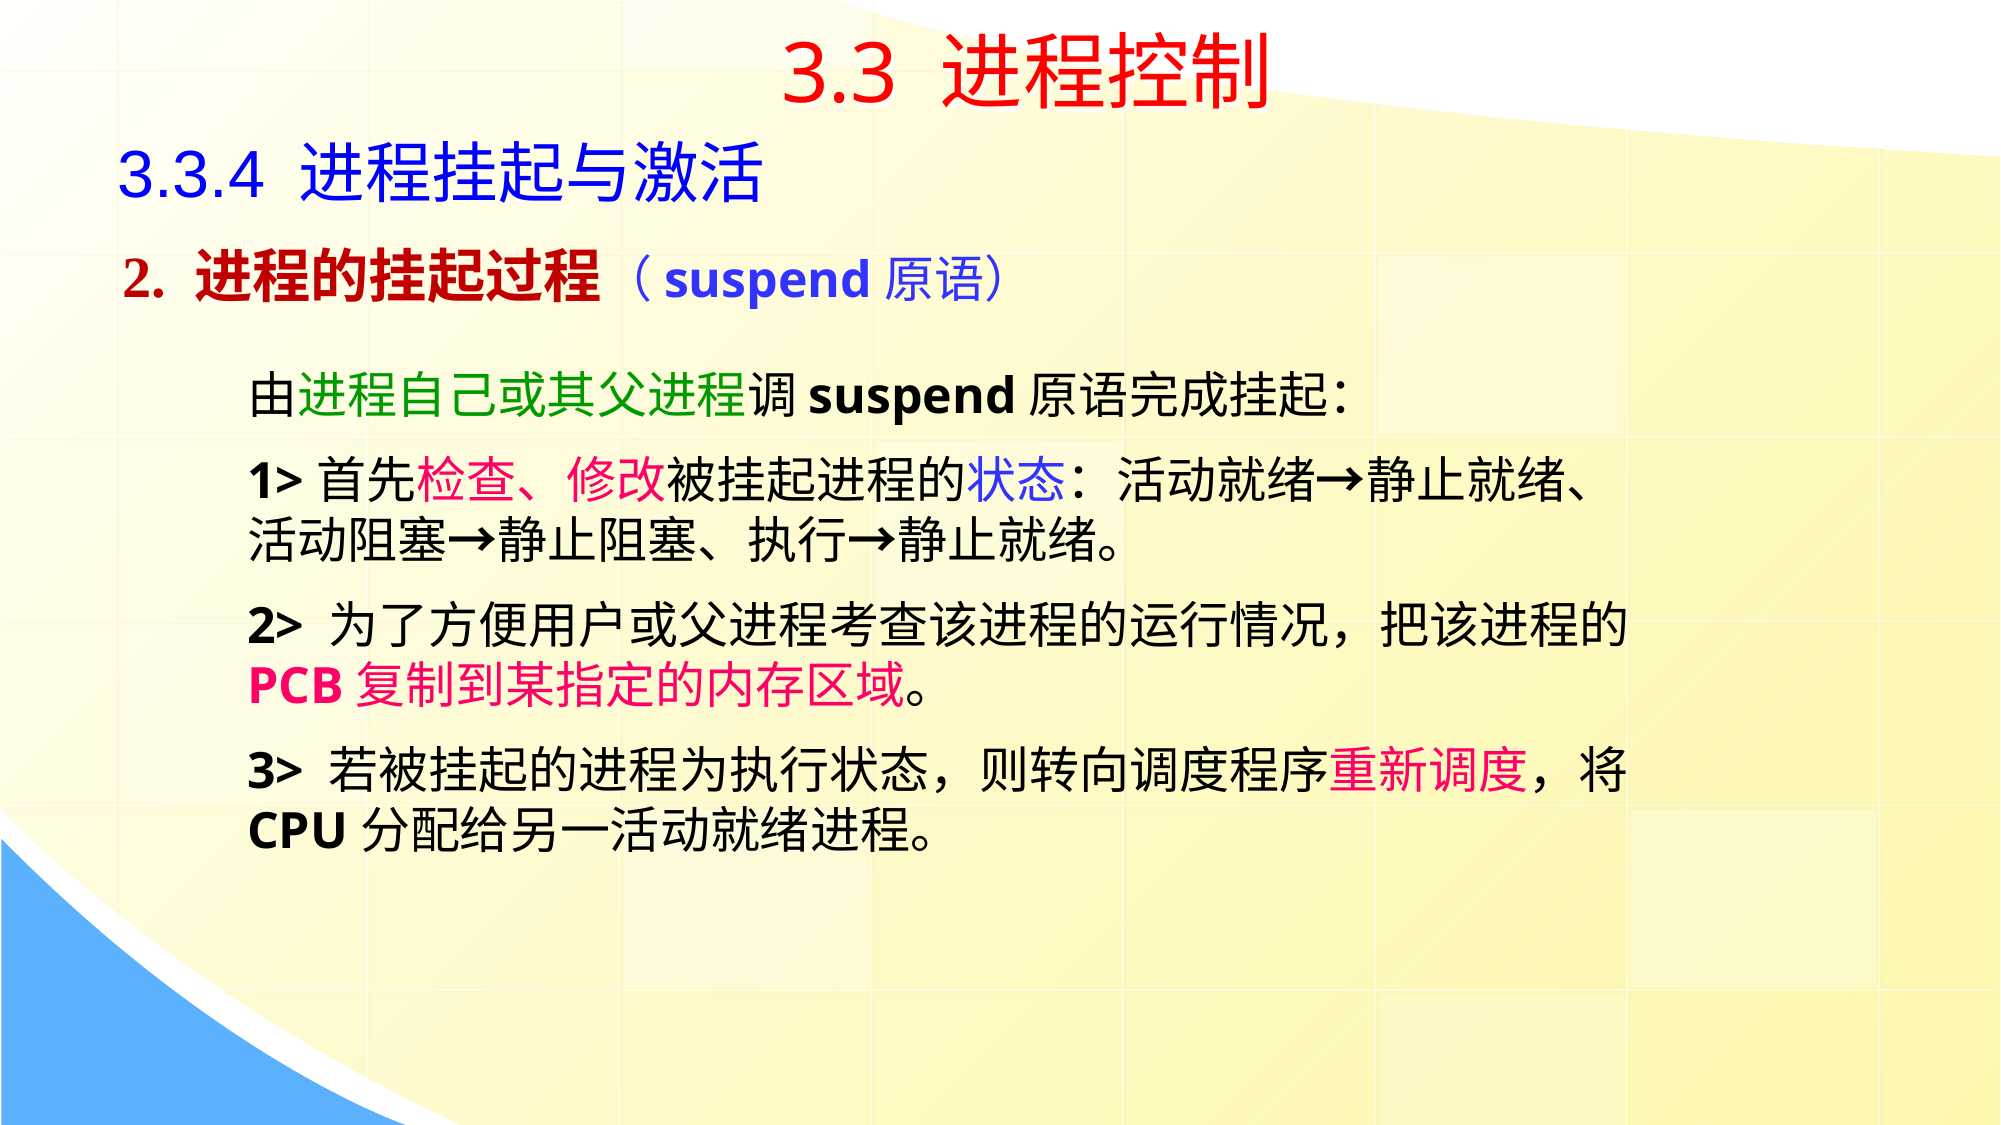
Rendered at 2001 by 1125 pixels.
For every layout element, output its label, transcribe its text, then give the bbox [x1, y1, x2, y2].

text_box 3.3 进程控制 [766, 2, 1331, 138]
text_box 2. 进程的挂起过程（suspend原语） [107, 231, 1293, 317]
text_box 由进程自己或其父进程调suspend原语完成挂起： 1>首先检查、修改被挂起进程的状态：活动就绪→静止就绪、活动阻塞→静止阻塞、执行→静止就绪。 2> 为了方便用户或父进程考查该进程的运行情况，把该进程的PCB复制到某指定的内存区域。 3> 若被挂起的进程为执行状态，则转向调度程序重新调度，将CPU分配给另一活动就绪进程。 [232, 355, 1659, 866]
text_box 3.3.4 进程挂起与激活 [102, 100, 977, 242]
